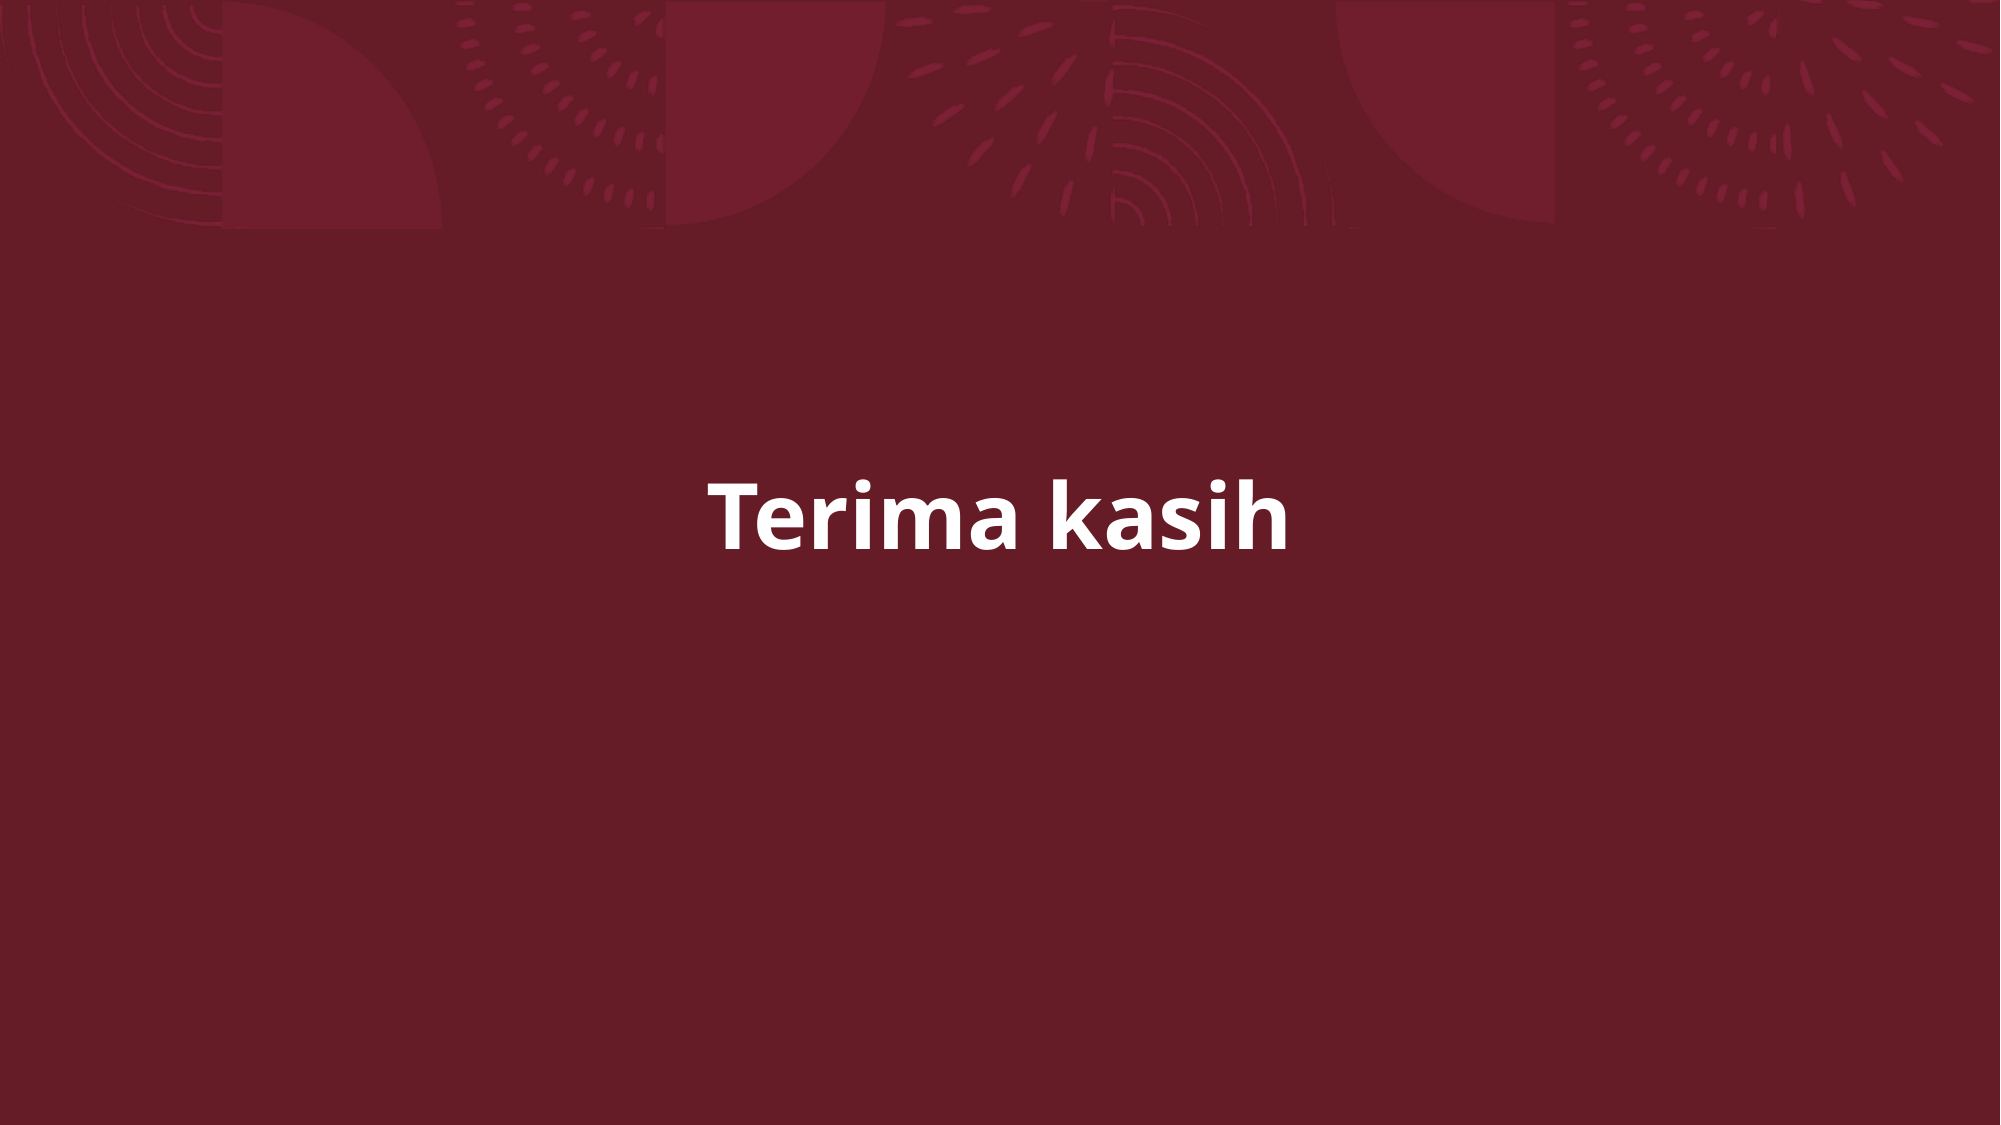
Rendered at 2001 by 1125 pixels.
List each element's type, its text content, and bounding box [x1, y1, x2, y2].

title Terima kasih [249, 184, 1750, 576]
